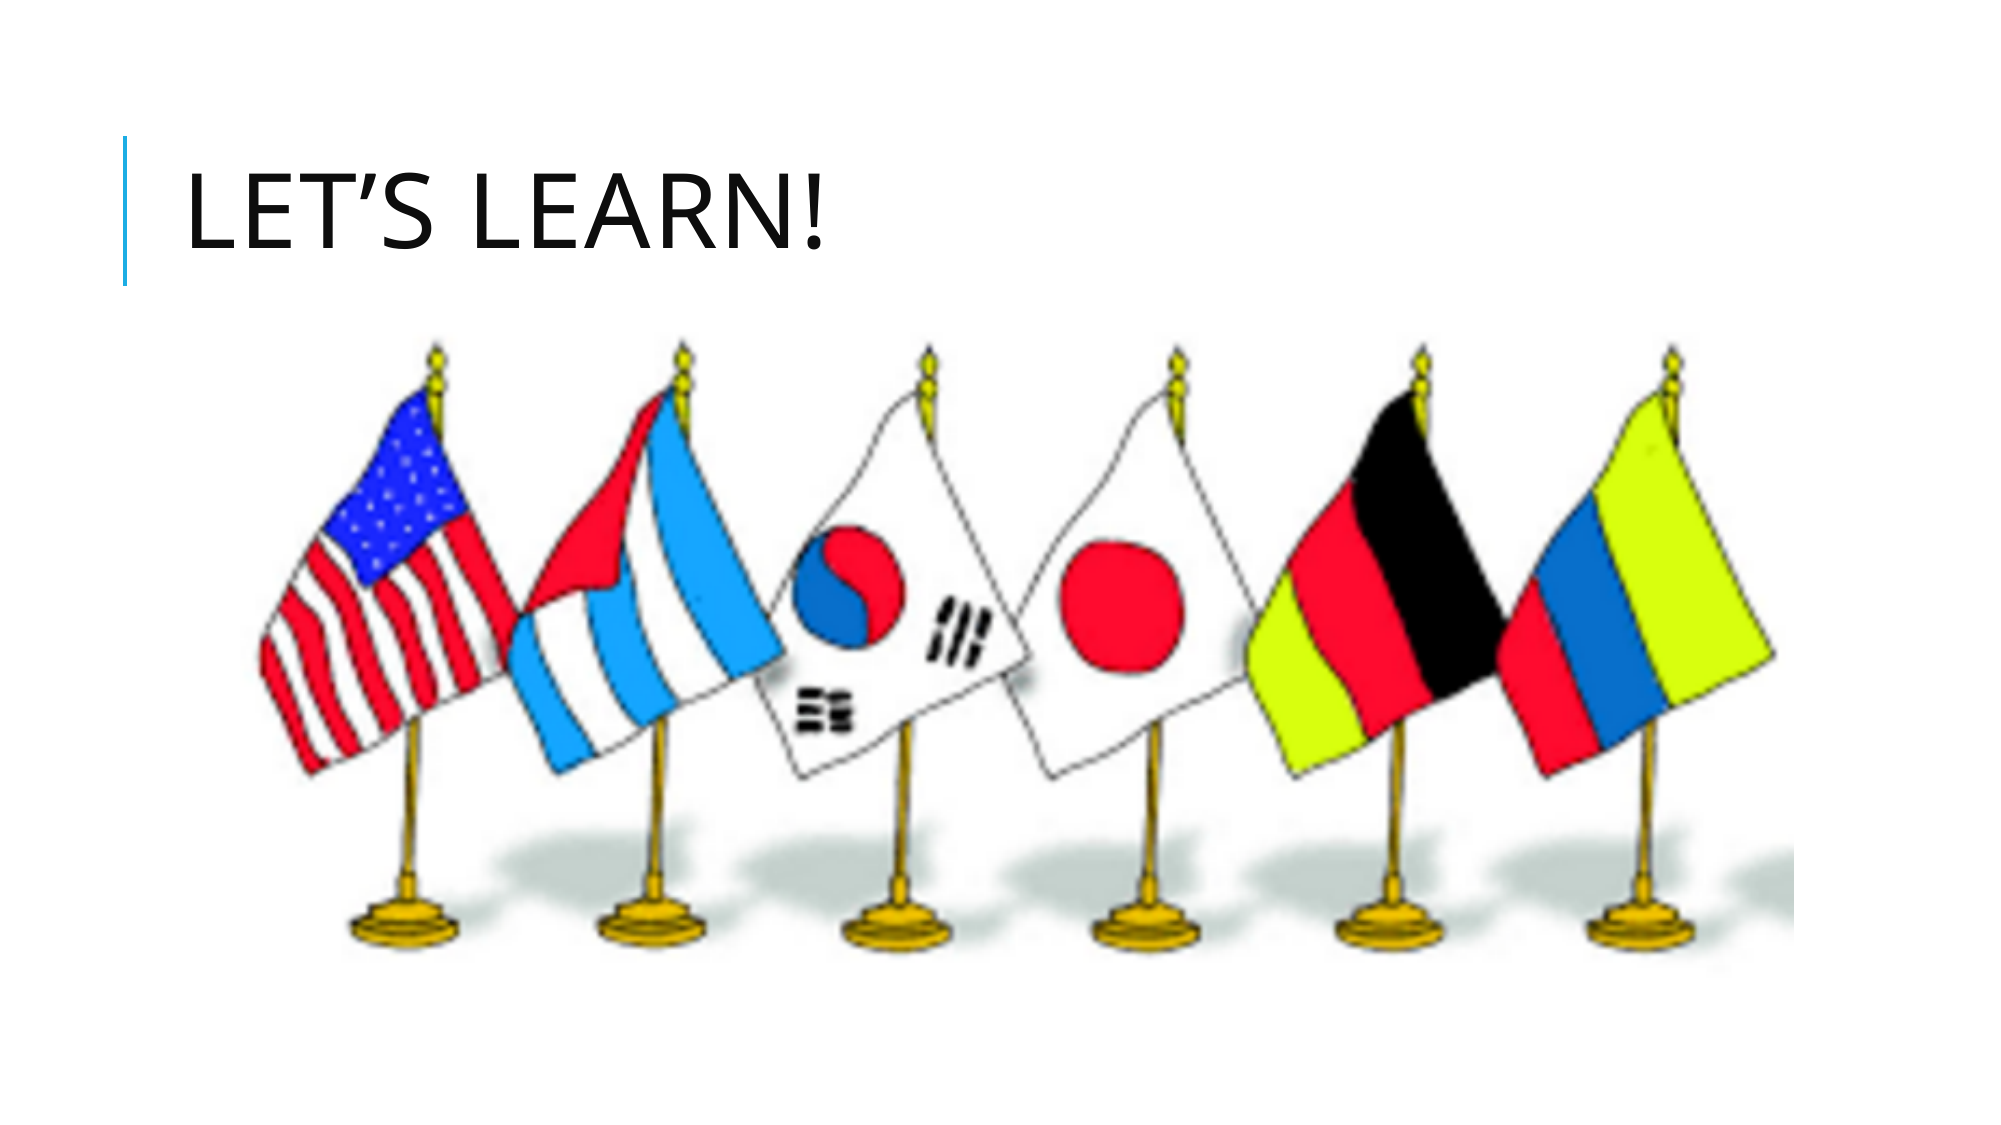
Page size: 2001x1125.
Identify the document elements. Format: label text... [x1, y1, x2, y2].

title Let’s learn! [168, 96, 1763, 342]
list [235, 272, 1795, 994]
